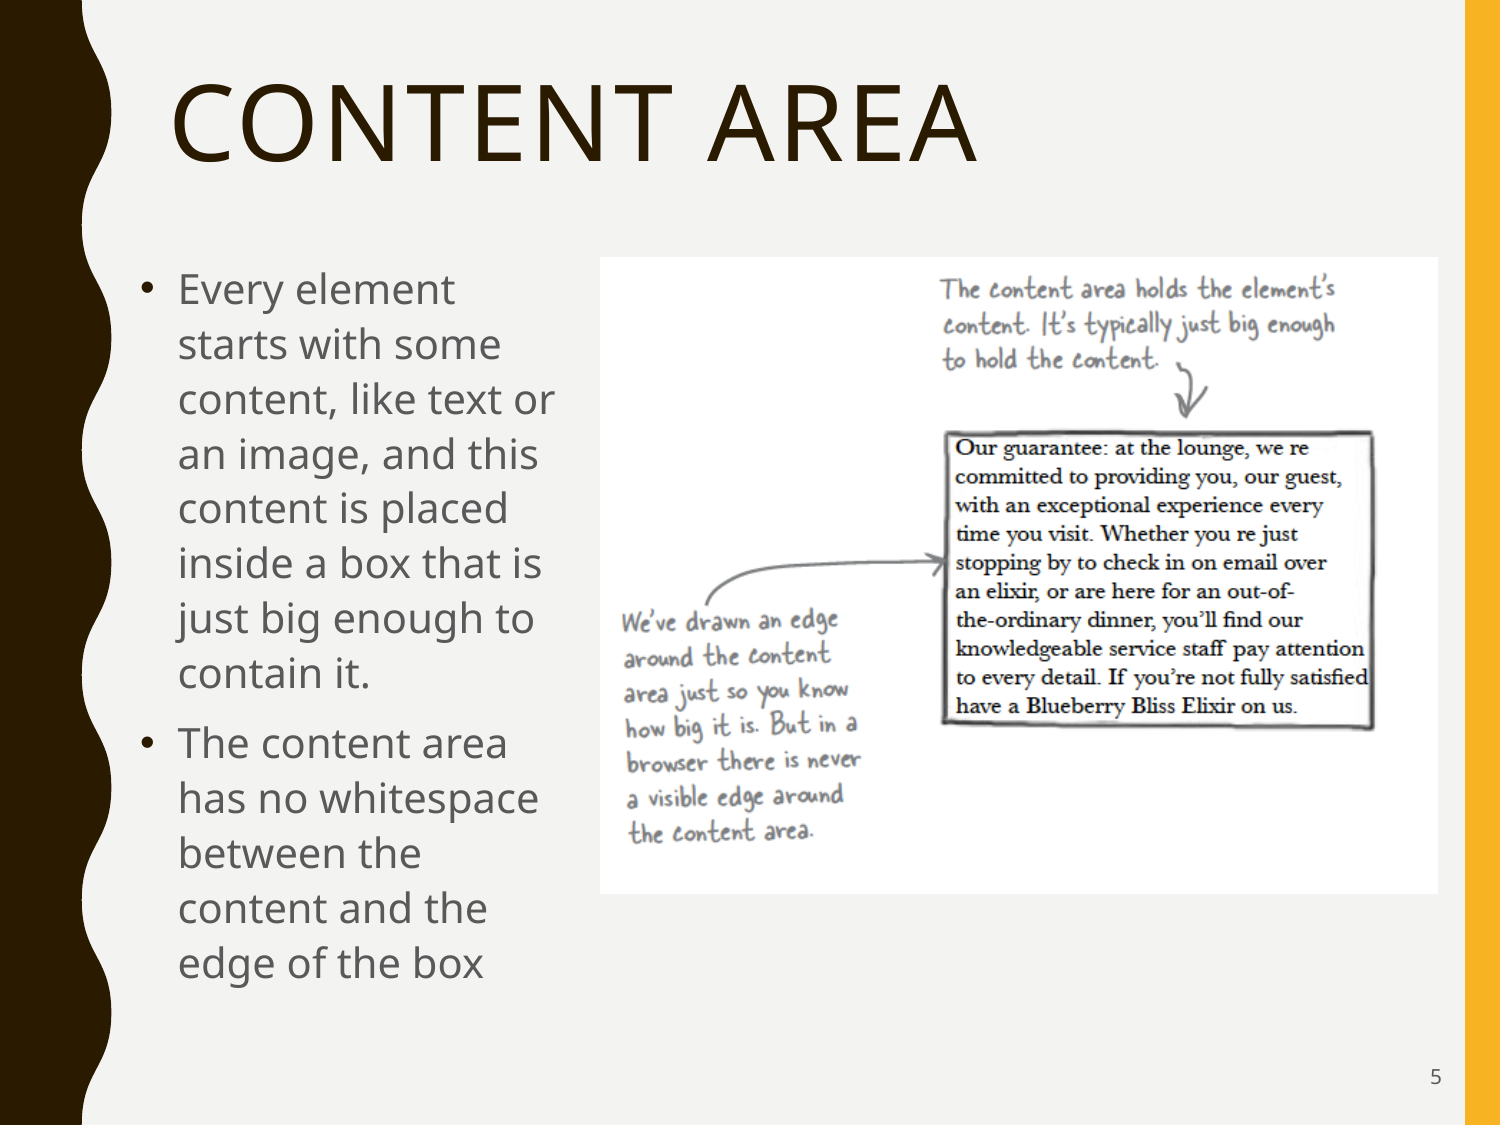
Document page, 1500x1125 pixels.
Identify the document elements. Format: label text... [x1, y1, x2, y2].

slide_number 5 [1415, 1060, 1451, 1096]
title Content Area [154, 62, 1407, 308]
picture [600, 257, 1438, 894]
list Every element starts with some content, like text or an image, and this content is placed inside a box that is just big enough to contain it. The content area has no whitespace between the content and the edge of the box [125, 249, 590, 1008]
